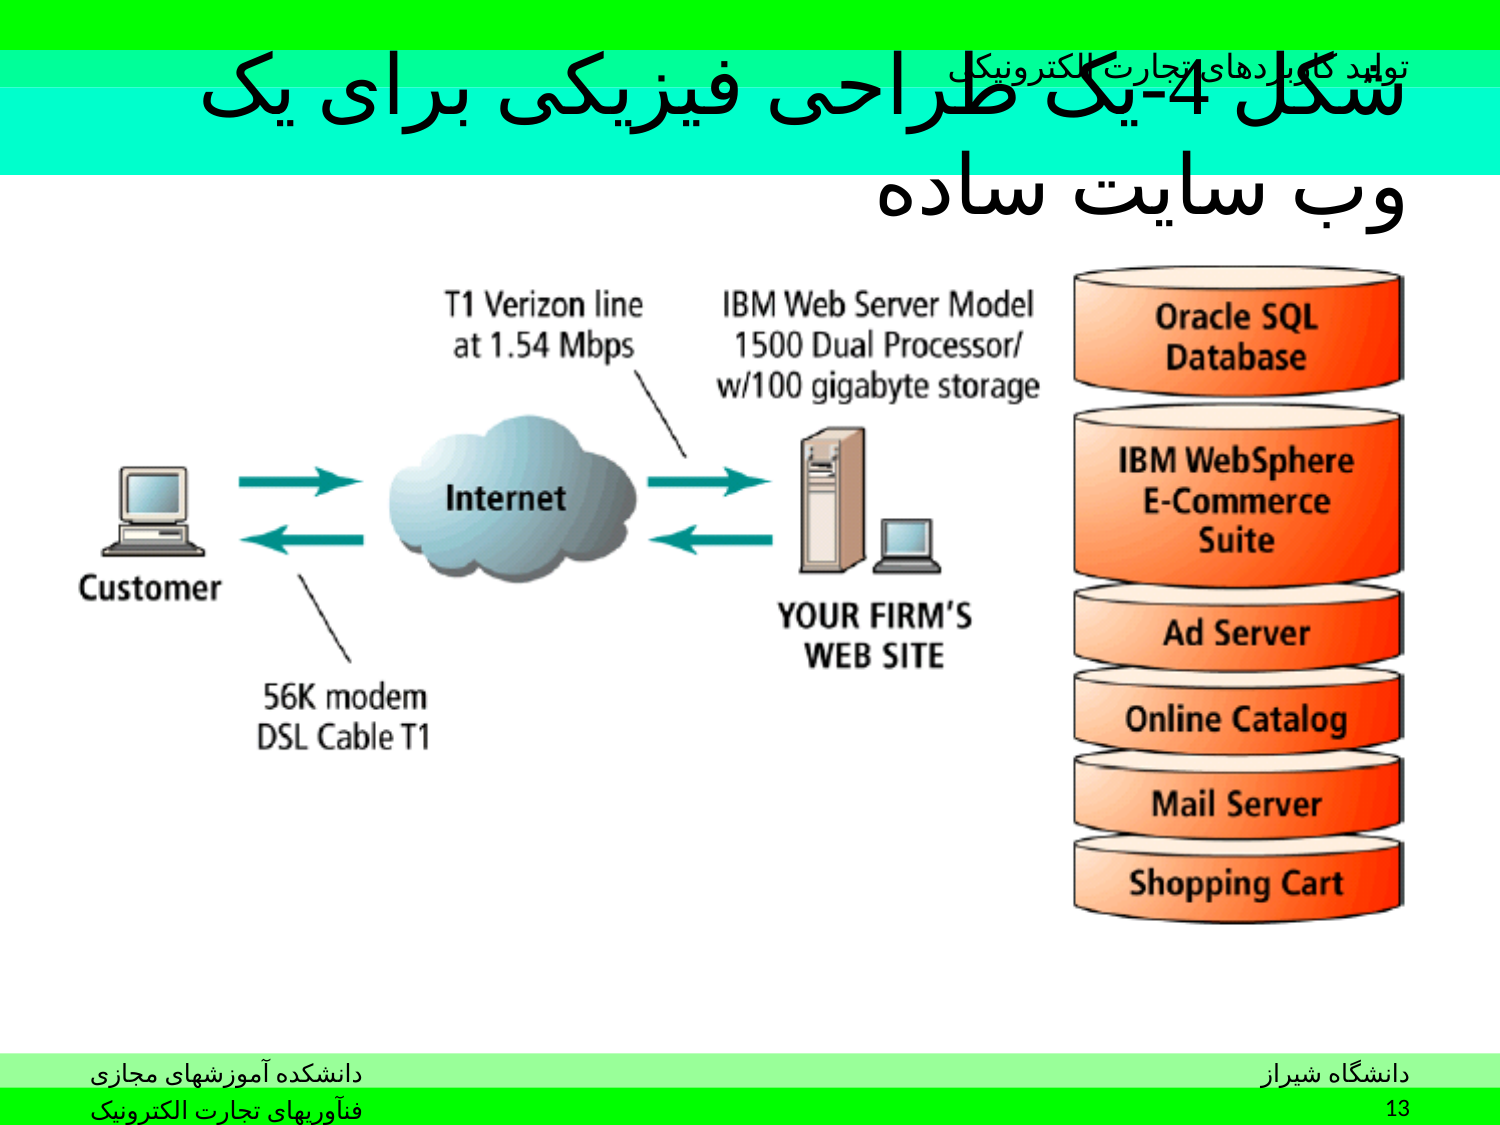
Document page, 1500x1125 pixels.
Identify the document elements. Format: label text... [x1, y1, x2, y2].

title شکل 4-یک طراحی فیزیکی برای یک وب سایت ساده [75, 87, 1425, 175]
slide_number 13 [1074, 1087, 1425, 1125]
picture [74, 262, 1413, 943]
